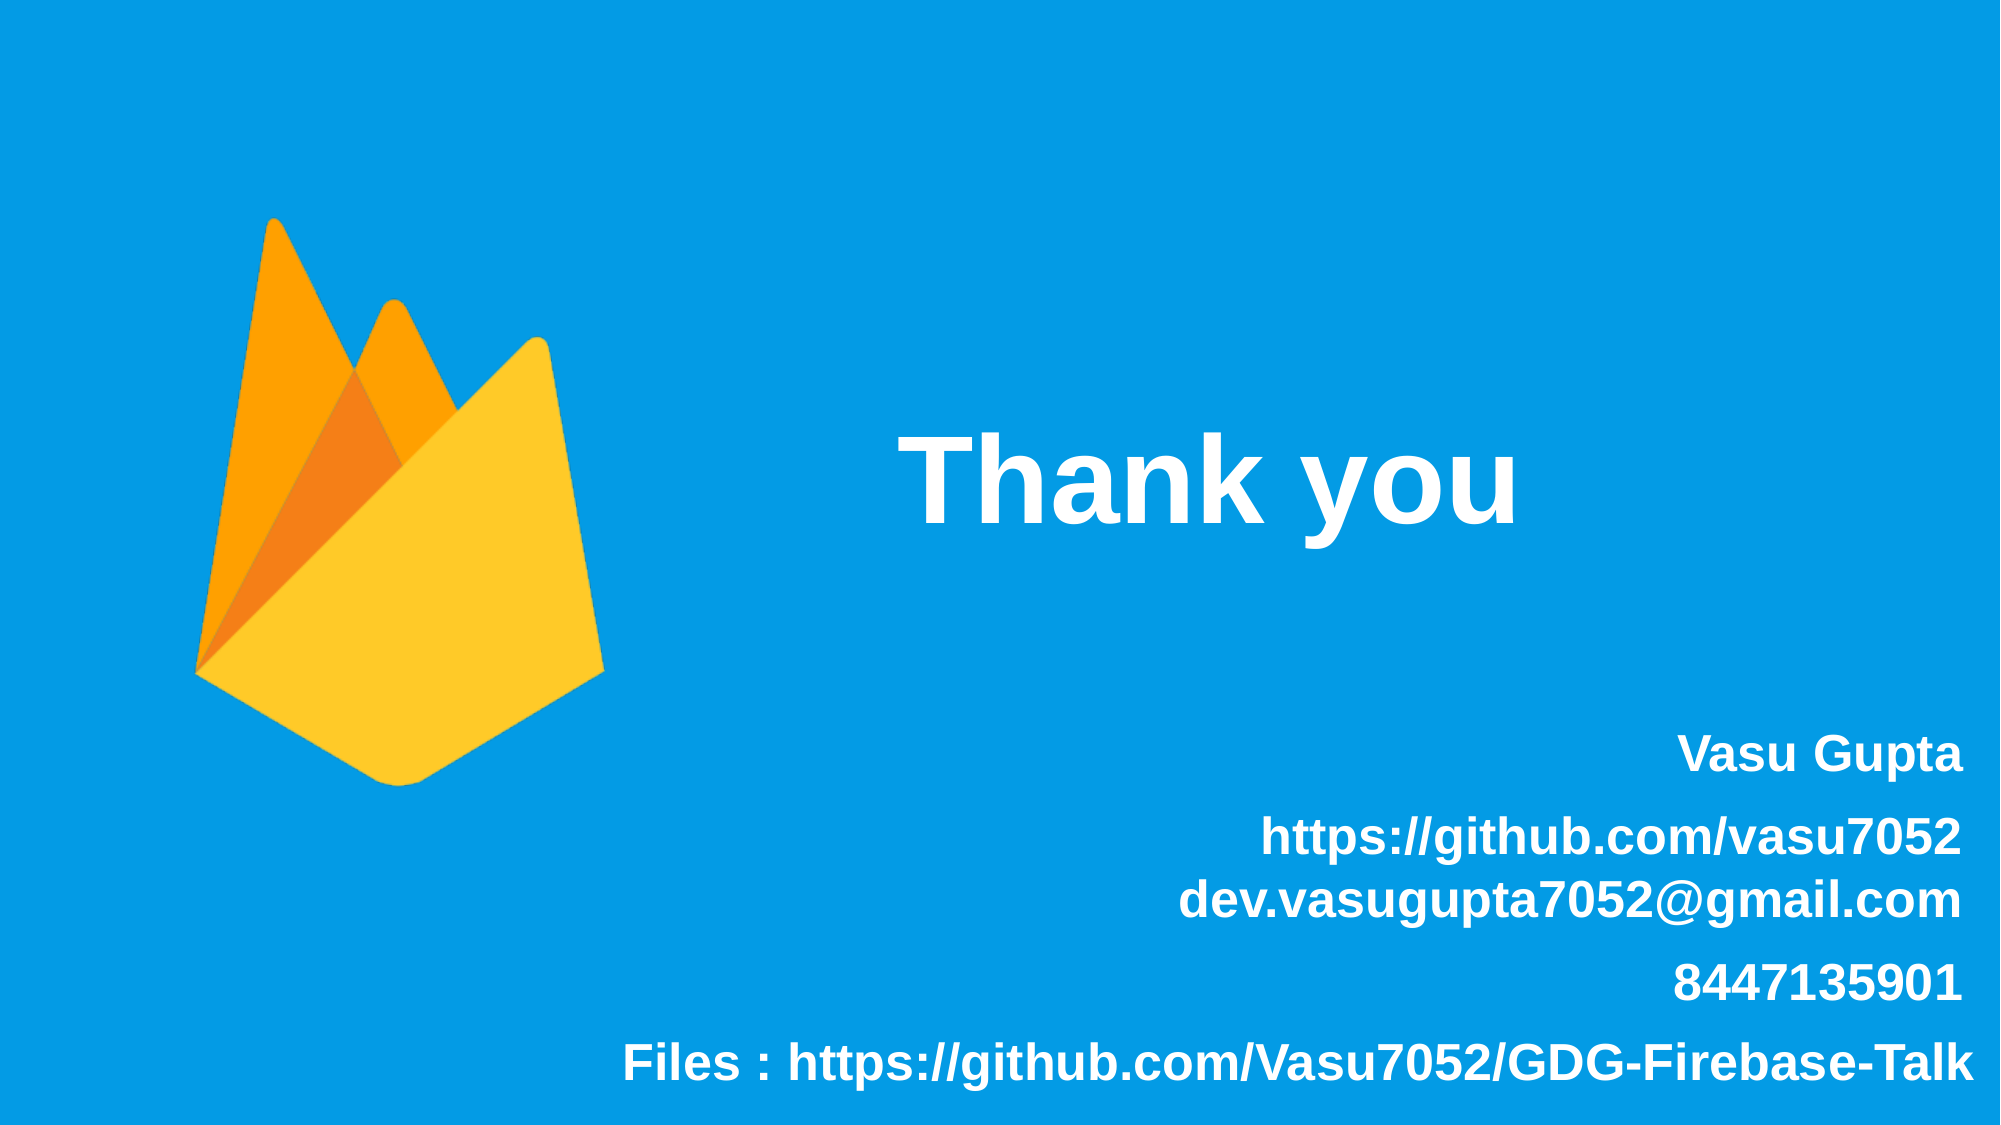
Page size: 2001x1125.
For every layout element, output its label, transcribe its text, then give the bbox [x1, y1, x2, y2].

text_box Files : https://github.com/Vasu7052/GDG-Firebase-Talk [429, 1027, 1991, 1125]
text_box Vasu Gupta https://github.com/vasu7052 dev.vasugupta7052@gmail.com 8447135901 [1144, 711, 1979, 1017]
subtitle Thank you [800, 408, 1620, 559]
picture [196, 218, 604, 786]
